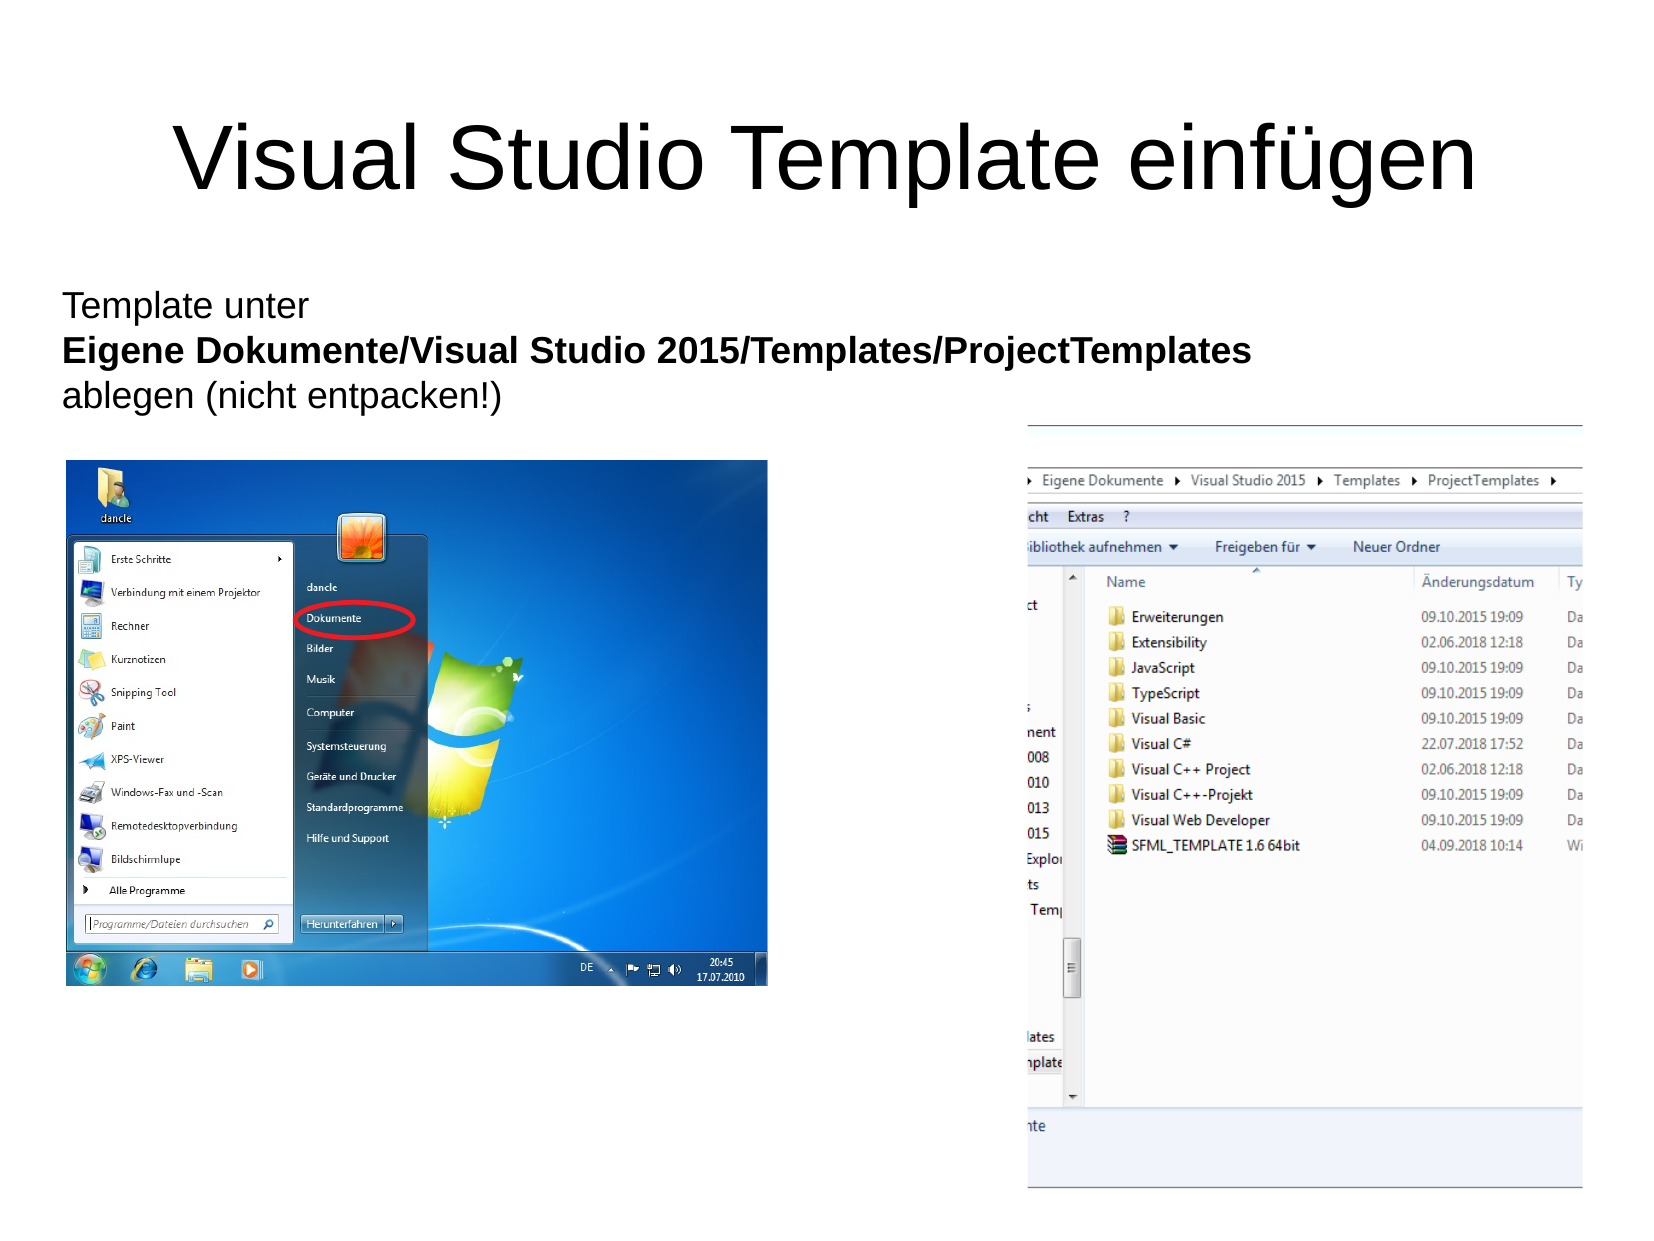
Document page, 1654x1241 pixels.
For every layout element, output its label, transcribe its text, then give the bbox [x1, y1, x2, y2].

text_box Template unter Eigene Dokumente/Visual Studio 2015/Templates/ProjectTemplates ablegen (nicht entpacken!) [47, 273, 1279, 424]
picture [66, 460, 768, 986]
title Visual Studio Template einfügen [82, 49, 1571, 257]
picture [1027, 424, 1583, 1194]
